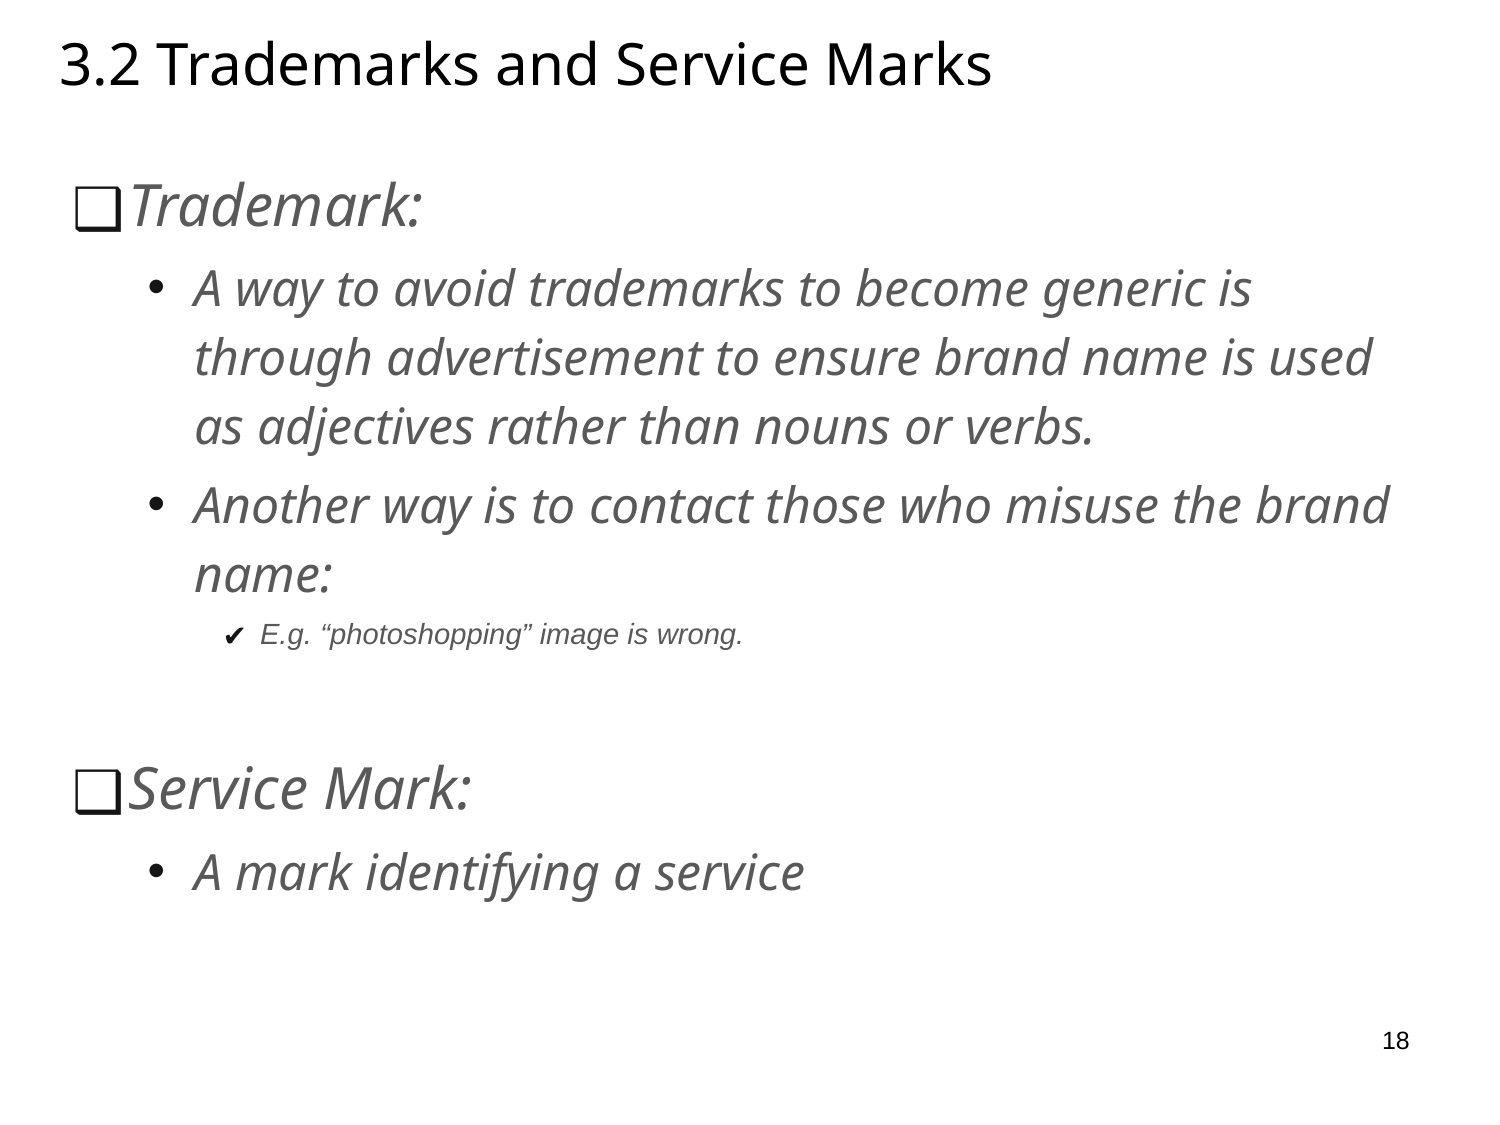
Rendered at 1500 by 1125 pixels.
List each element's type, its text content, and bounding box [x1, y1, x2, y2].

title 3.2 Trademarks and Service Marks [44, 12, 1395, 113]
slide_number 18 [1119, 1017, 1425, 1096]
list Trademark: A way to avoid trademarks to become generic is through advertisement to ensure brand name is used as adjectives rather than nouns or verbs. Another way is to contact those who misuse the brand name: E.g. “photoshopping” image is wrong. Service Mark: A mark identifying a service [57, 149, 1441, 975]
